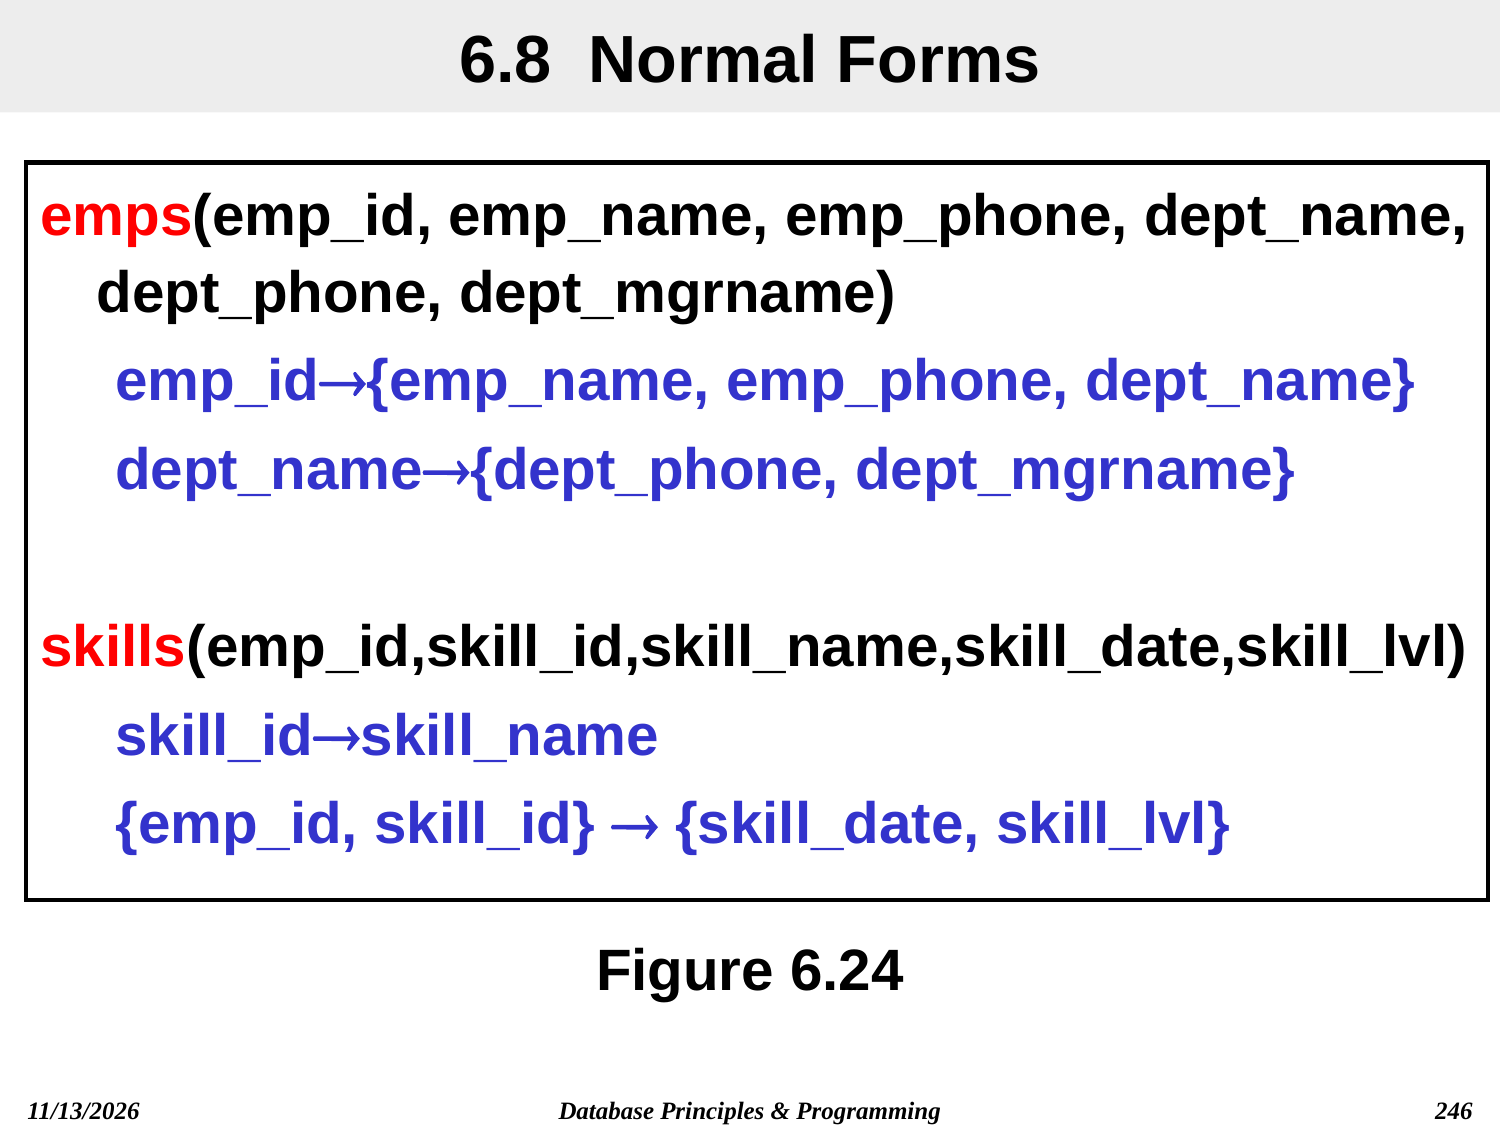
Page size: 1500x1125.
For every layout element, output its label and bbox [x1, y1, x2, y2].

text_box [1174, 1087, 1488, 1125]
title [0, 0, 1500, 113]
text_box [12, 1087, 325, 1125]
list [25, 162, 1489, 901]
text_box [37, 924, 1463, 1010]
text_box [425, 1087, 1075, 1125]
